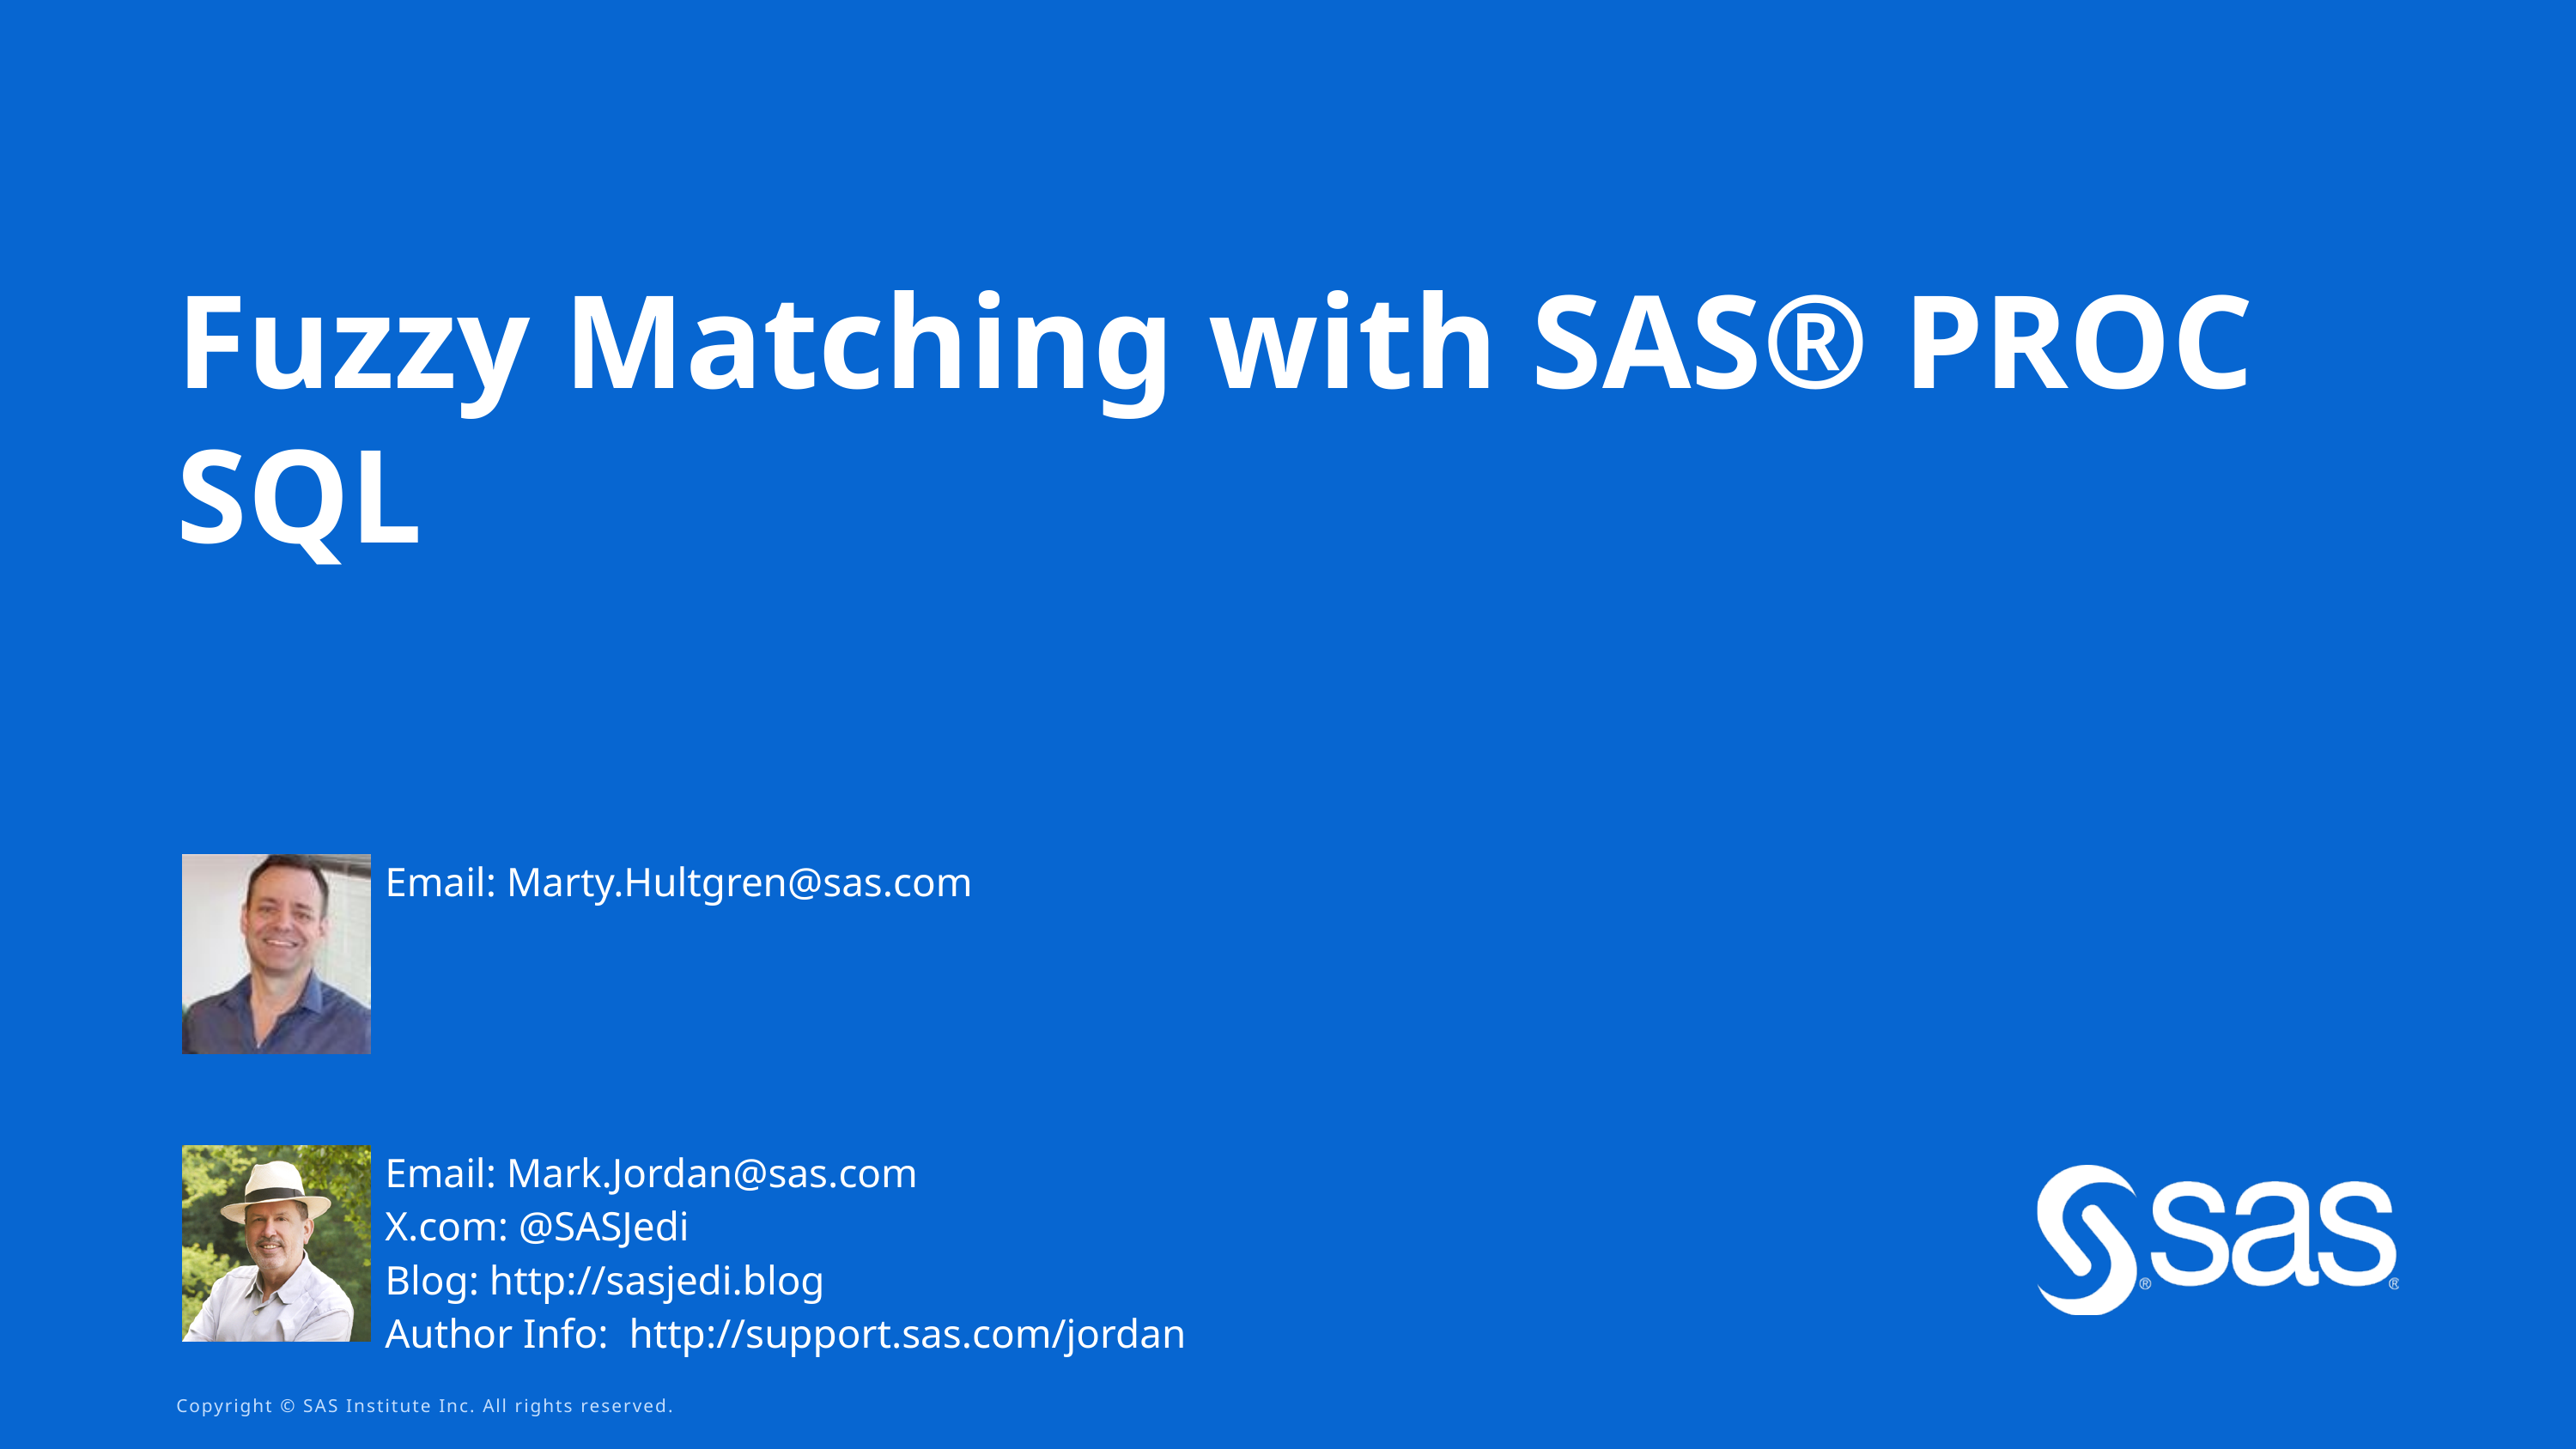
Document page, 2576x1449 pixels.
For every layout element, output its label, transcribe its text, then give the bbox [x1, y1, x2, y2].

table_cell Blog: http://sasjedi.blog [374, 1252, 1288, 1307]
picture [182, 854, 371, 1054]
table_header Email: Marty.Hultgren@sas.com [374, 854, 981, 908]
table_cell X.com: @SASJedi [374, 1199, 1288, 1252]
title Fuzzy Matching with SAS® PROC SQL [176, 412, 2399, 595]
table_header Email: Mark.Jordan@sas.com [374, 1145, 1288, 1199]
picture [182, 1145, 371, 1342]
table_cell Author Info: http://support.sas.com/jordan [374, 1307, 1288, 1369]
